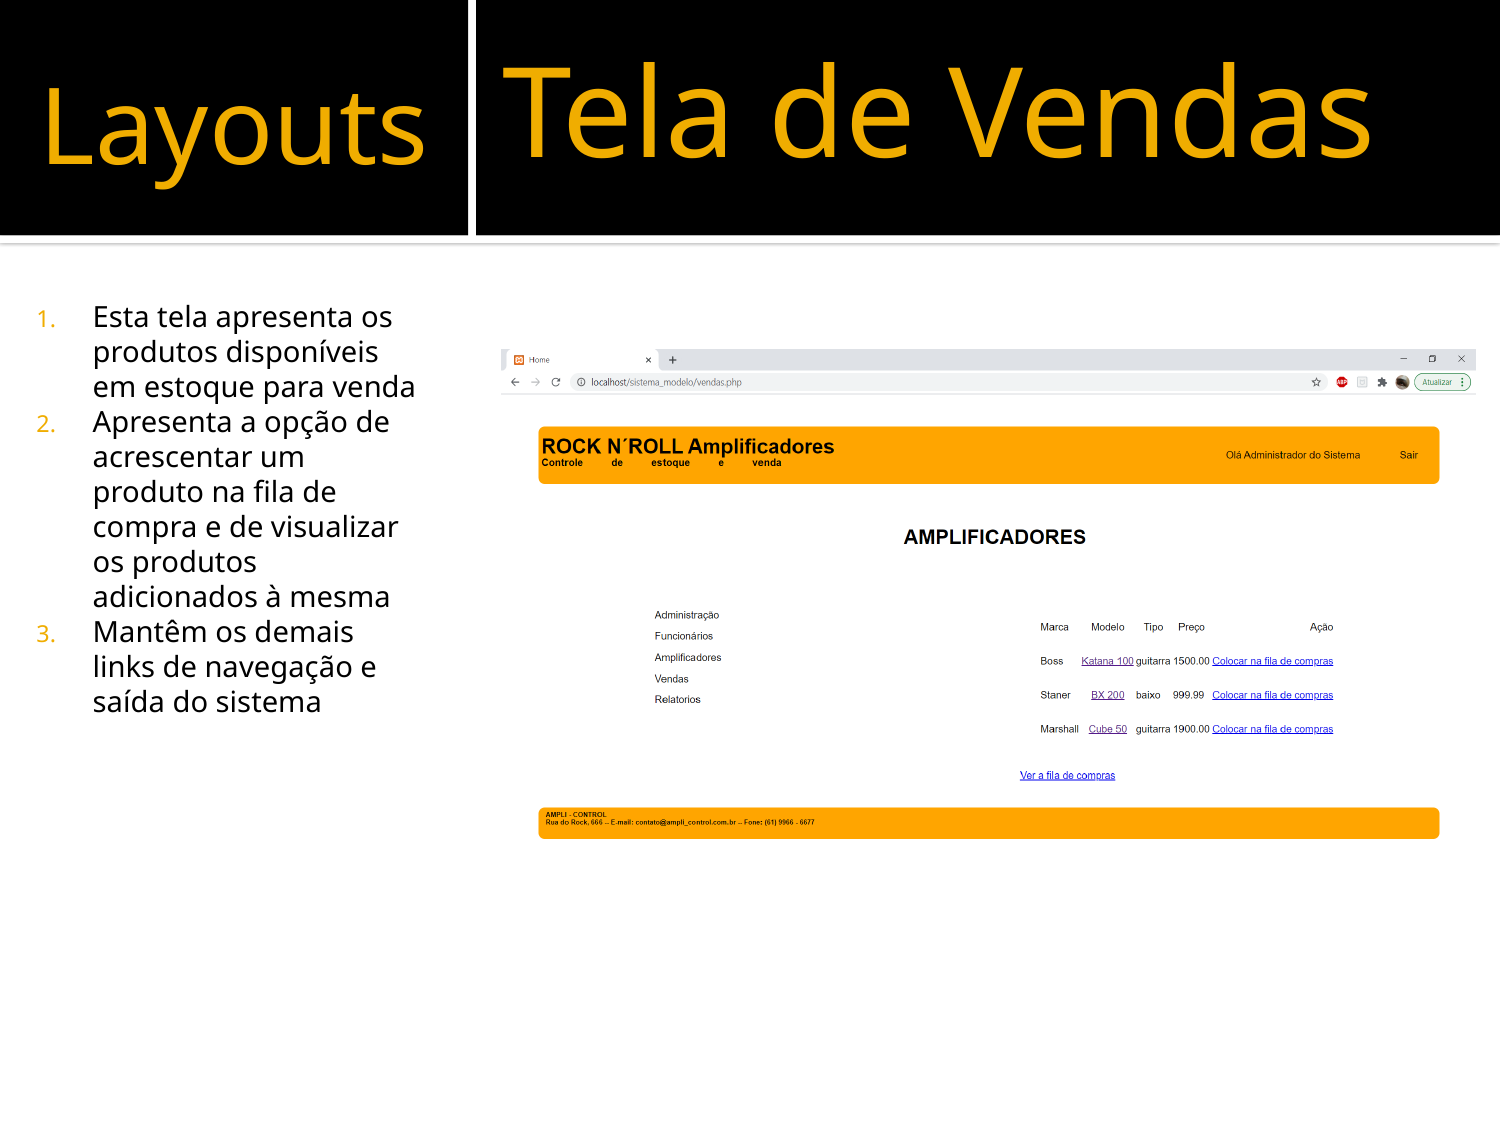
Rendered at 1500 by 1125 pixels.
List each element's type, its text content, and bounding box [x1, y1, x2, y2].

picture [501, 349, 1476, 872]
title Layouts [27, 24, 442, 186]
list Esta tela apresenta os produtos disponíveis em estoque para venda Apresenta a opção de acrescentar um produto na fila de compra e de visualizar os produtos adicionados à mesma Mantêm os demais links de navegação e saída do sistema [27, 283, 433, 1034]
text_box Tela de Vendas [490, 4, 1436, 185]
